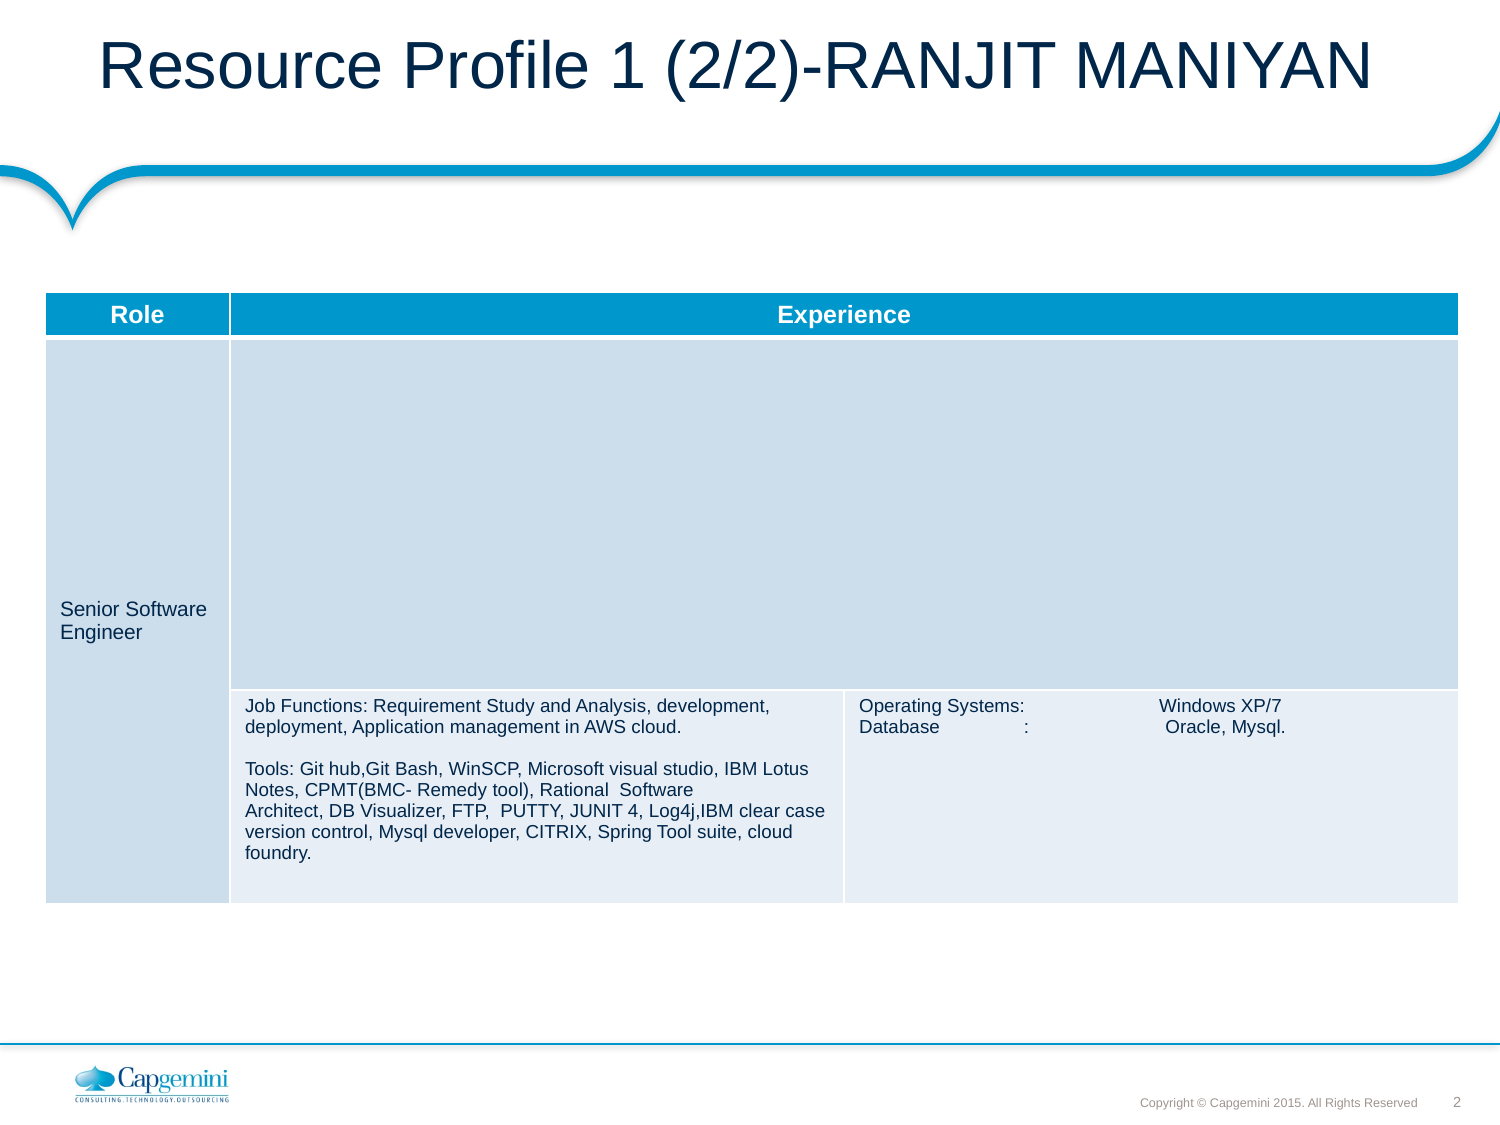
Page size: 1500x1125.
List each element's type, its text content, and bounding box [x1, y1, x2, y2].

title Resource Profile 1 (2/2)-RANJIT MANIYAN [50, 3, 1443, 134]
table_header Experience [231, 293, 1458, 335]
table_cell [231, 340, 1458, 689]
table_cell Senior Software Engineer [46, 340, 229, 903]
table_cell Operating Systems: Windows XP/7 Database : Oracle, Mysql. [845, 691, 1458, 903]
table_cell Job Functions: Requirement Study and Analysis, development, deployment, Application management in AWS cloud. Tools: Git hub,Git Bash, WinSCP, Microsoft visual studio, IBM Lotus Notes, CPMT(BMC- Remedy tool), Rational Software Architect, DB Visualizer, FTP, PUTTY, JUNIT 4, Log4j,IBM clear case version control, Mysql developer, CITRIX, Spring Tool suite, cloud foundry. [231, 691, 843, 903]
table_header Role [46, 293, 229, 335]
picture [75, 1065, 229, 1103]
